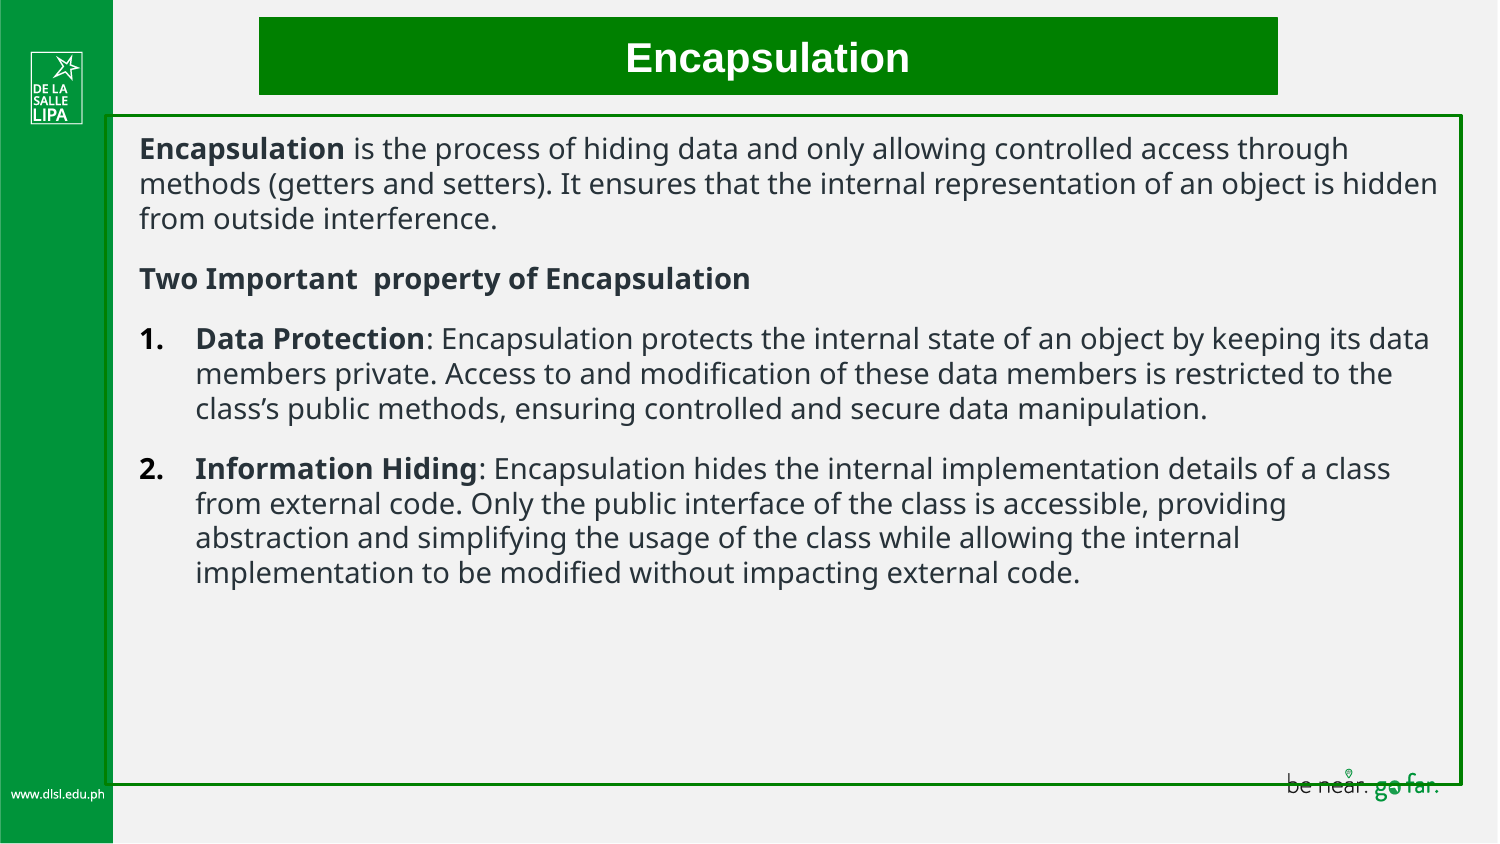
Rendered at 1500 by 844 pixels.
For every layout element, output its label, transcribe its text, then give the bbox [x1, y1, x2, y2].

text_box [801, 104, 1434, 115]
text_box Encapsulation [259, 17, 1277, 95]
text_box Encapsulation is the process of hiding data and only allowing controlled access through methods (getters and setters). It ensures that the internal representation of an object is hidden from outside interference. Two Important property of Encapsulation Data Protection: Encapsulation protects the internal state of an object by keeping its data members private. Access to and modification of these data members is restricted to the class’s public methods, ensuring controlled and secure data manipulation. Information Hiding: Encapsulation hides the internal implementation details of a class from external code. Only the public interface of the class is accessible, providing abstraction and simplifying the usage of the class while allowing the internal implementation to be modified without impacting external code. [105, 115, 1461, 785]
picture [0, 0, 1500, 844]
